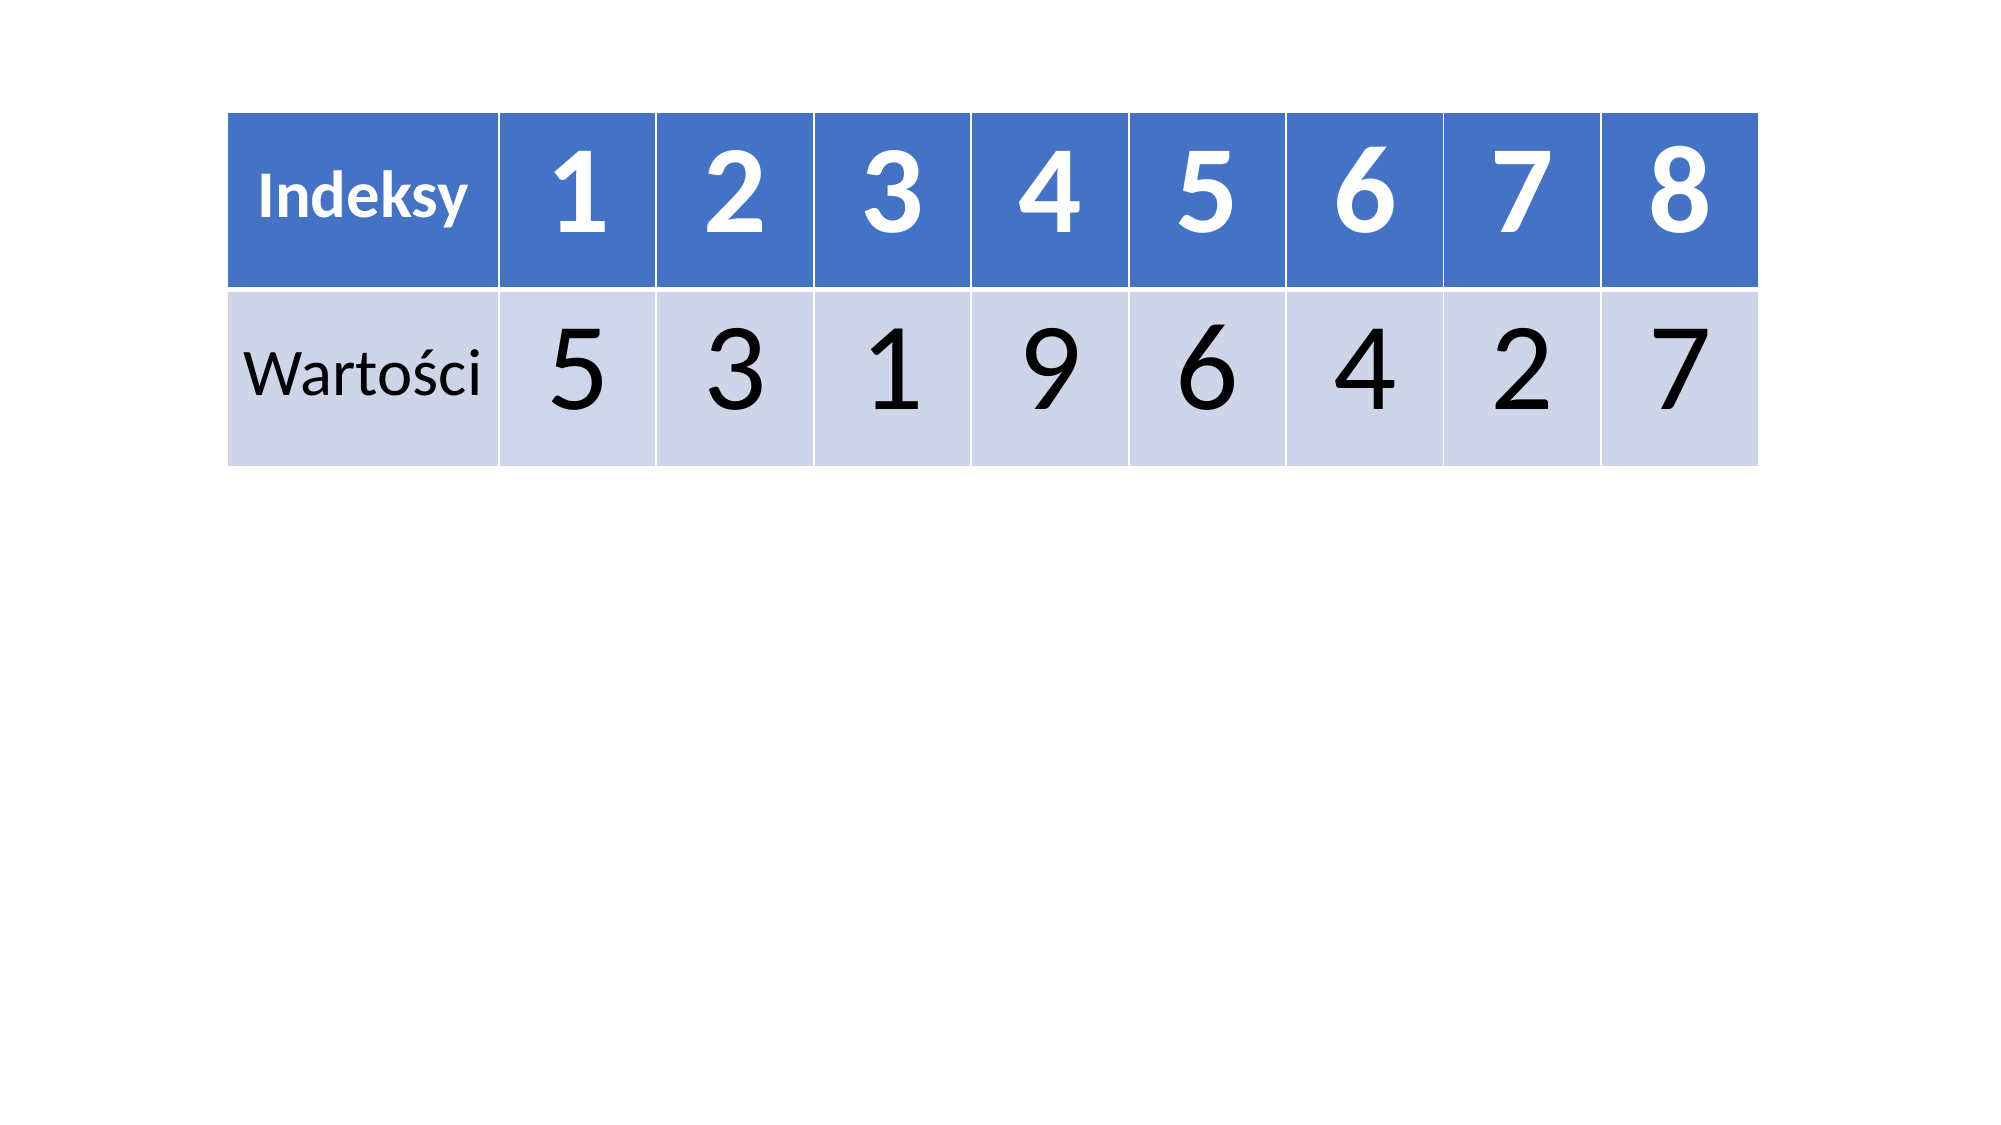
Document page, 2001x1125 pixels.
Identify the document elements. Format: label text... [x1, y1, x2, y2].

table_header 6 [1287, 113, 1443, 287]
table_header 1 [500, 113, 655, 287]
table_cell 3 [657, 292, 813, 466]
table_header Indeksy [228, 113, 498, 287]
table_header 4 [972, 113, 1128, 287]
table_header 8 [1602, 113, 1758, 287]
table_header 5 [1130, 113, 1285, 287]
table_header 3 [815, 113, 970, 287]
table_header 7 [1444, 113, 1600, 287]
table_cell 5 [500, 292, 655, 466]
table_cell 9 [972, 292, 1128, 466]
table_cell 7 [1602, 292, 1758, 466]
table_cell 2 [1444, 292, 1600, 466]
table_cell 1 [815, 292, 970, 466]
table_header 2 [657, 113, 813, 287]
table_cell 4 [1287, 292, 1443, 466]
table_cell Wartości [228, 292, 498, 466]
table_cell 6 [1130, 292, 1285, 466]
